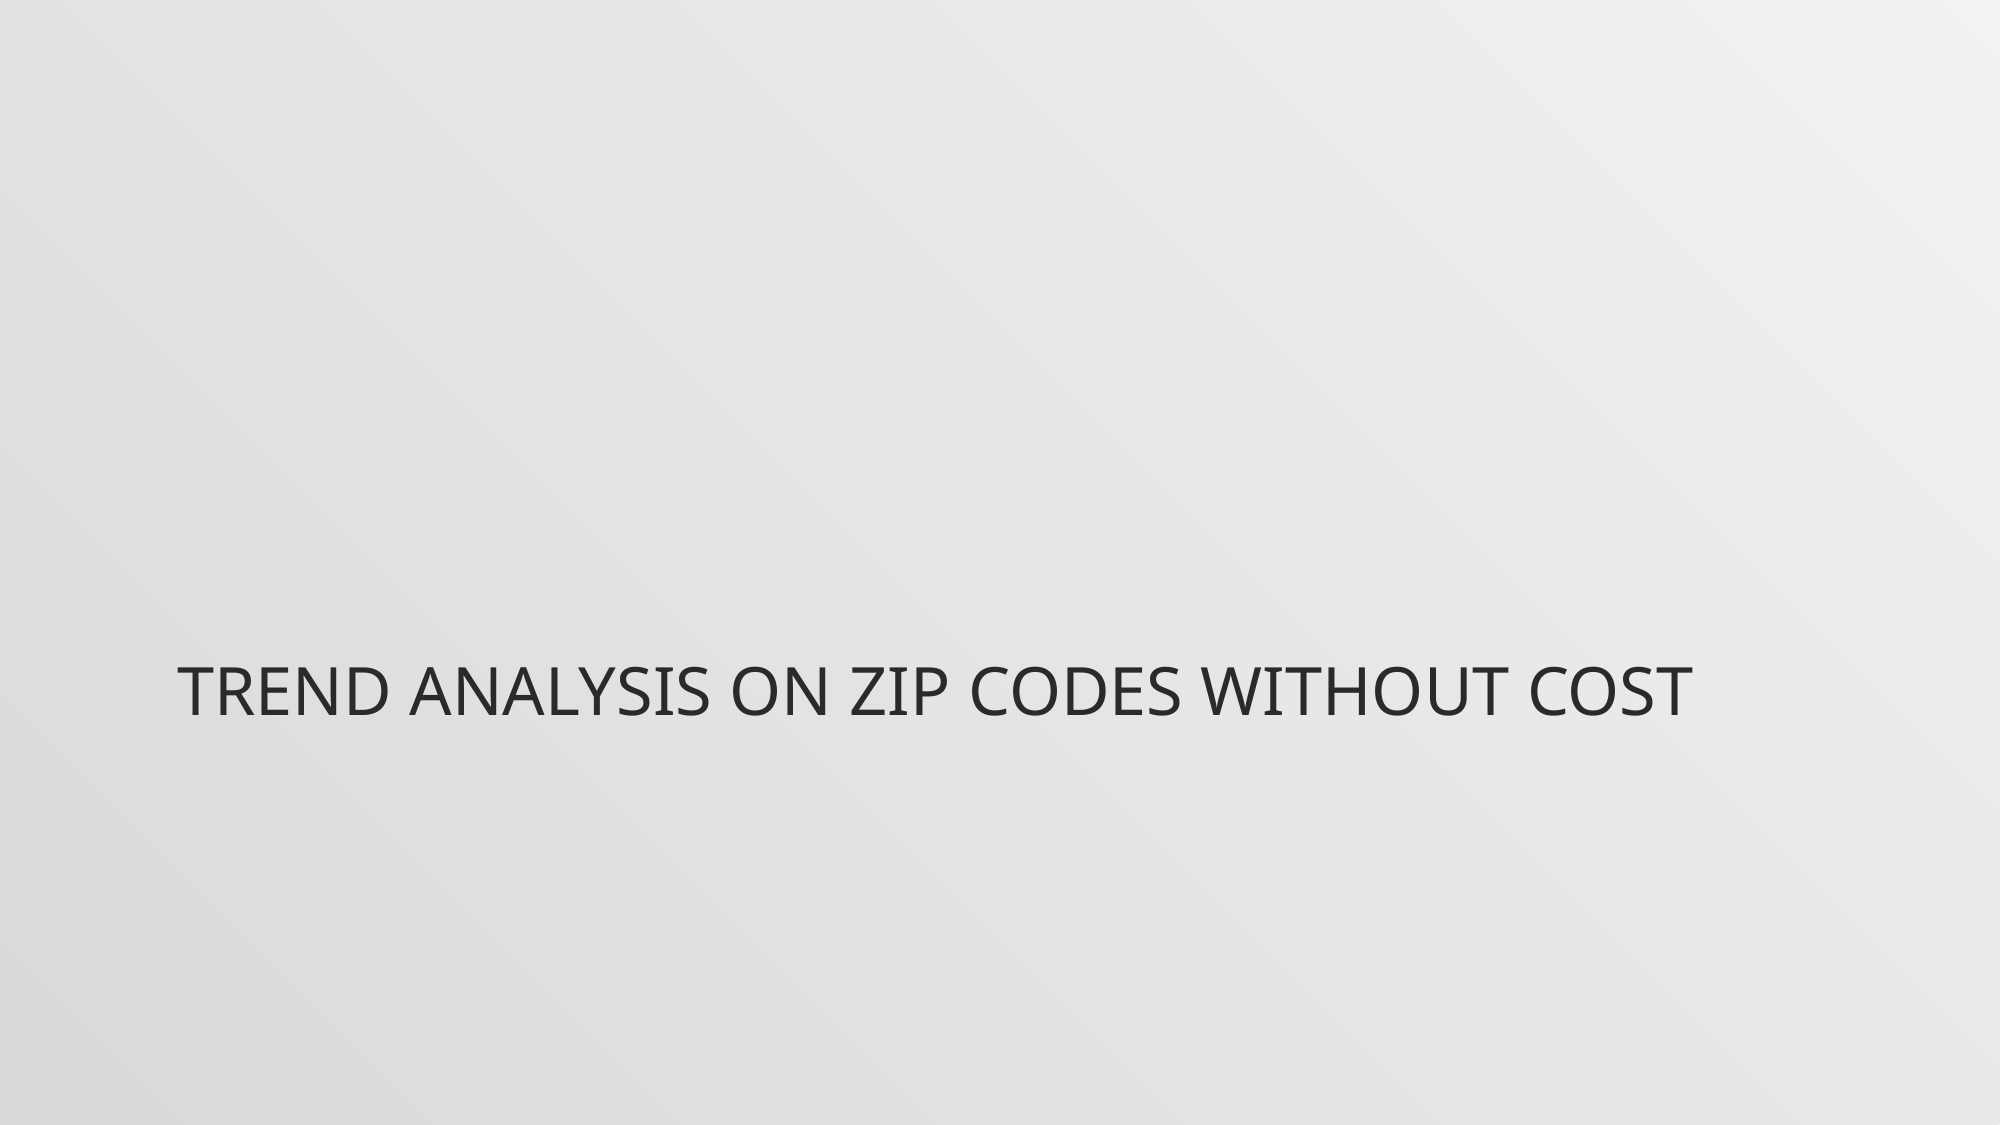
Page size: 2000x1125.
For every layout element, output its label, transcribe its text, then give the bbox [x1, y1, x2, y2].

title Trend Analysis on Zip codes without Cost [162, 249, 1763, 738]
